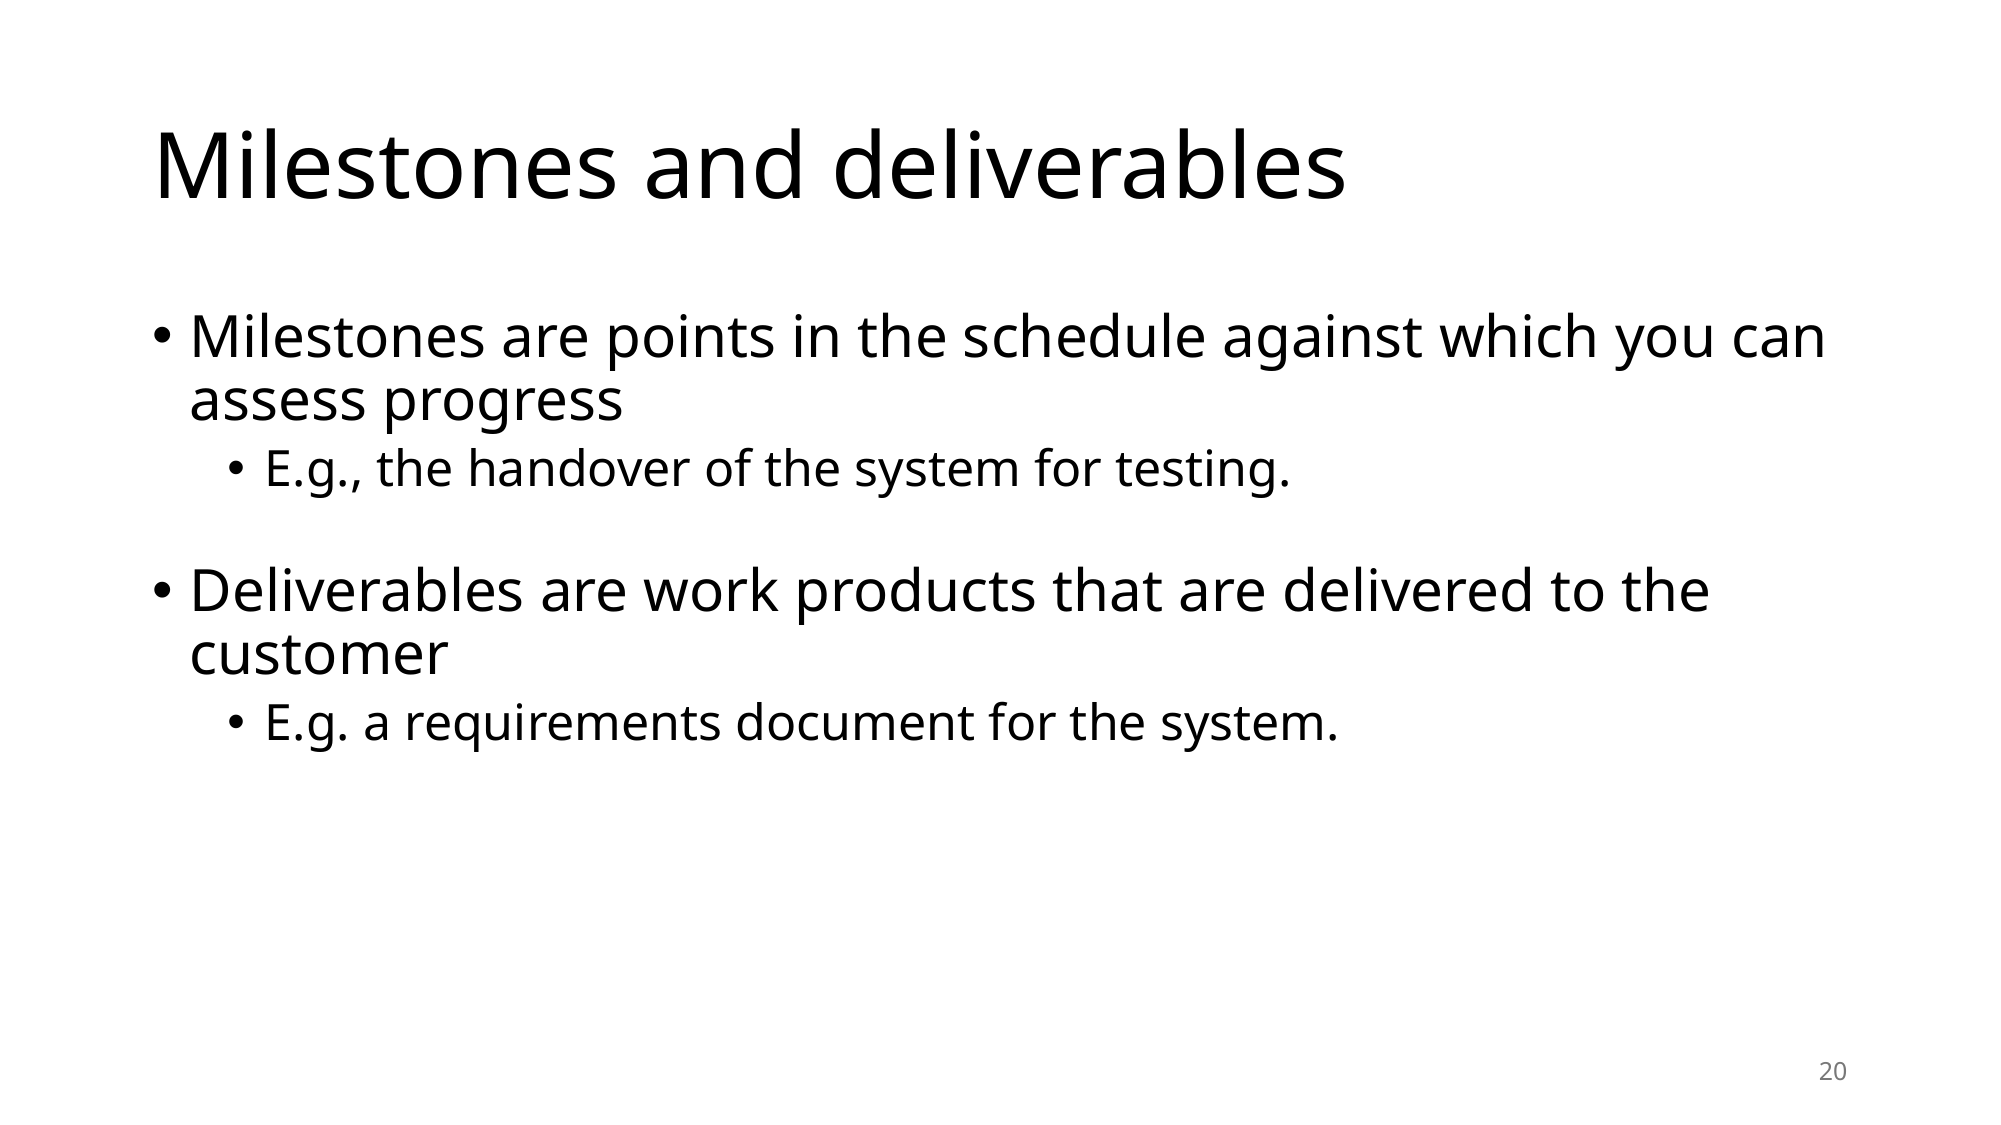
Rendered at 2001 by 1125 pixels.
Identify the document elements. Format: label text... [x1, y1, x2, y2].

slide_number 20 [1412, 1042, 1863, 1103]
list Milestones are points in the schedule against which you can assess progress E.g., the handover of the system for testing. Deliverables are work products that are delivered to the customer E.g. a requirements document for the system. [137, 299, 1863, 1014]
title Milestones and deliverables [137, 59, 1863, 278]
